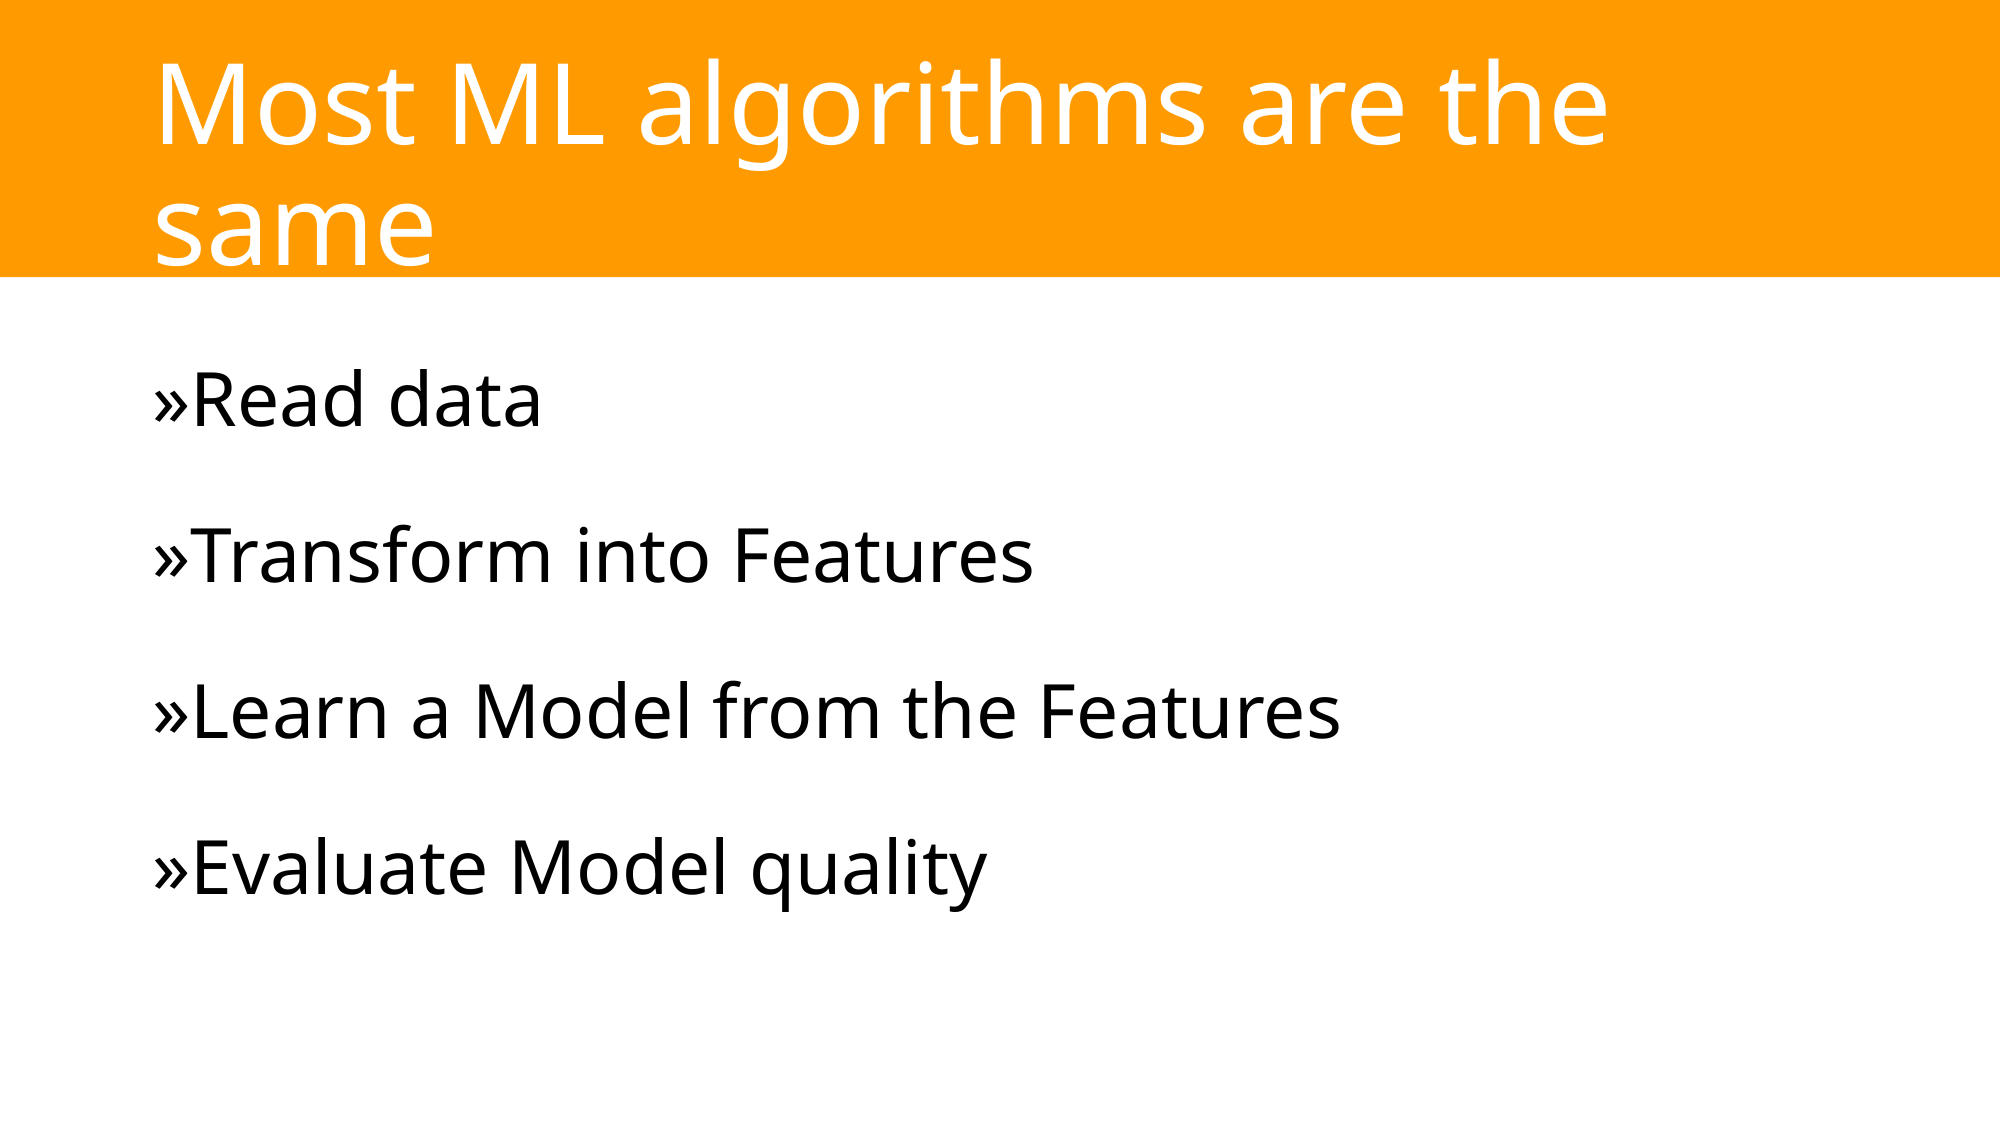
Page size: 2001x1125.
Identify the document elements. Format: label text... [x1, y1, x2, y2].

title Most ML algorithms are the same [137, 59, 1863, 278]
list Read data Transform into Features Learn a Model from the Features Evaluate Model quality [137, 299, 1863, 1014]
